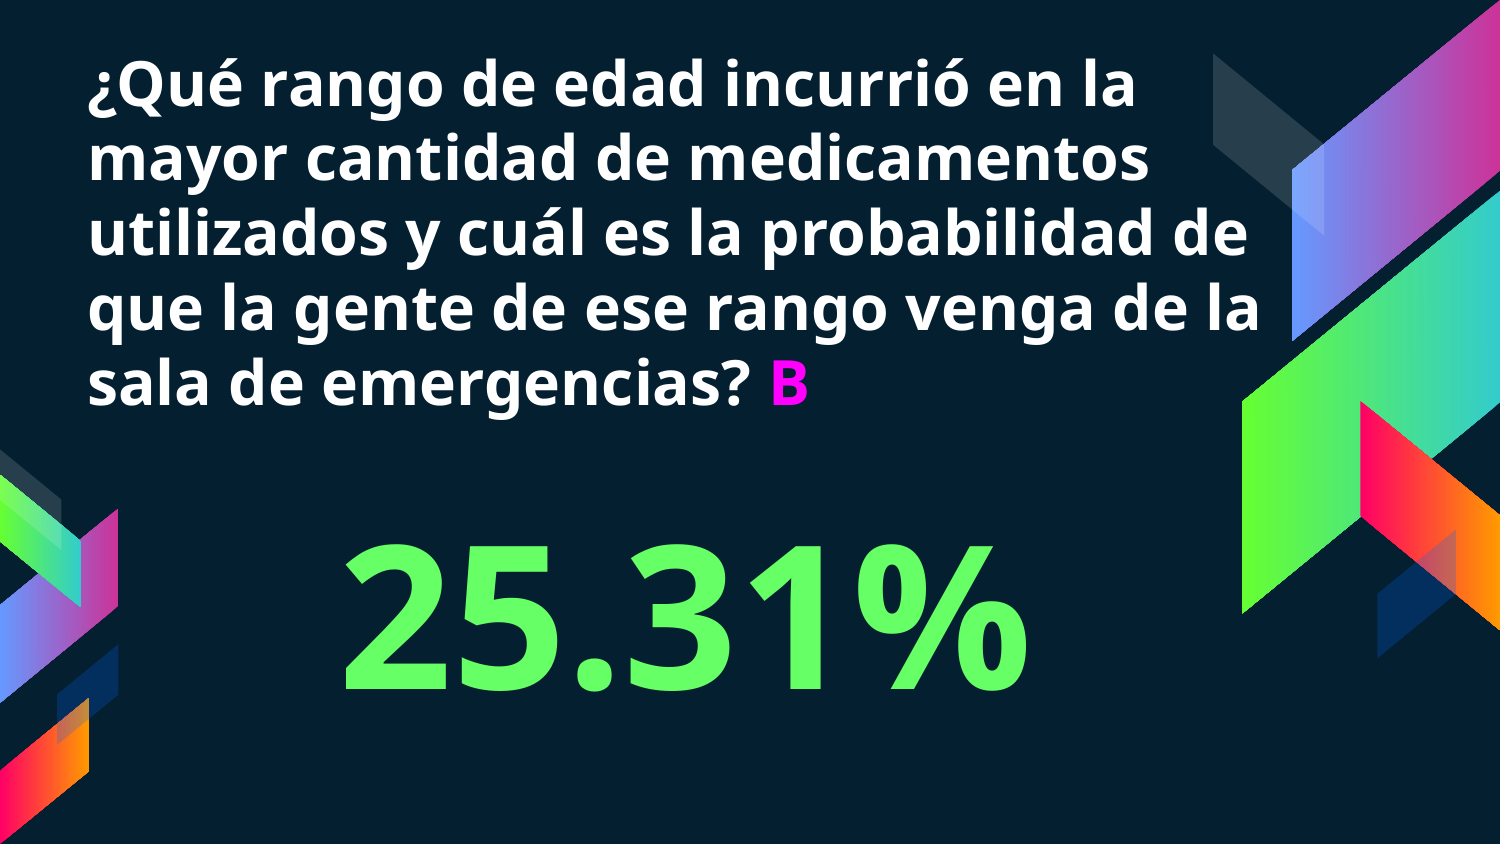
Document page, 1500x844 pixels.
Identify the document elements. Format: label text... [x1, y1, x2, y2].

title ¿Qué rango de edad incurrió en la mayor cantidad de medicamentos utilizados y cuál es la probabilidad de que la gente de ese rango venga de la sala de emergencias? B [72, 129, 1357, 434]
list 25.31% [115, 474, 1500, 752]
